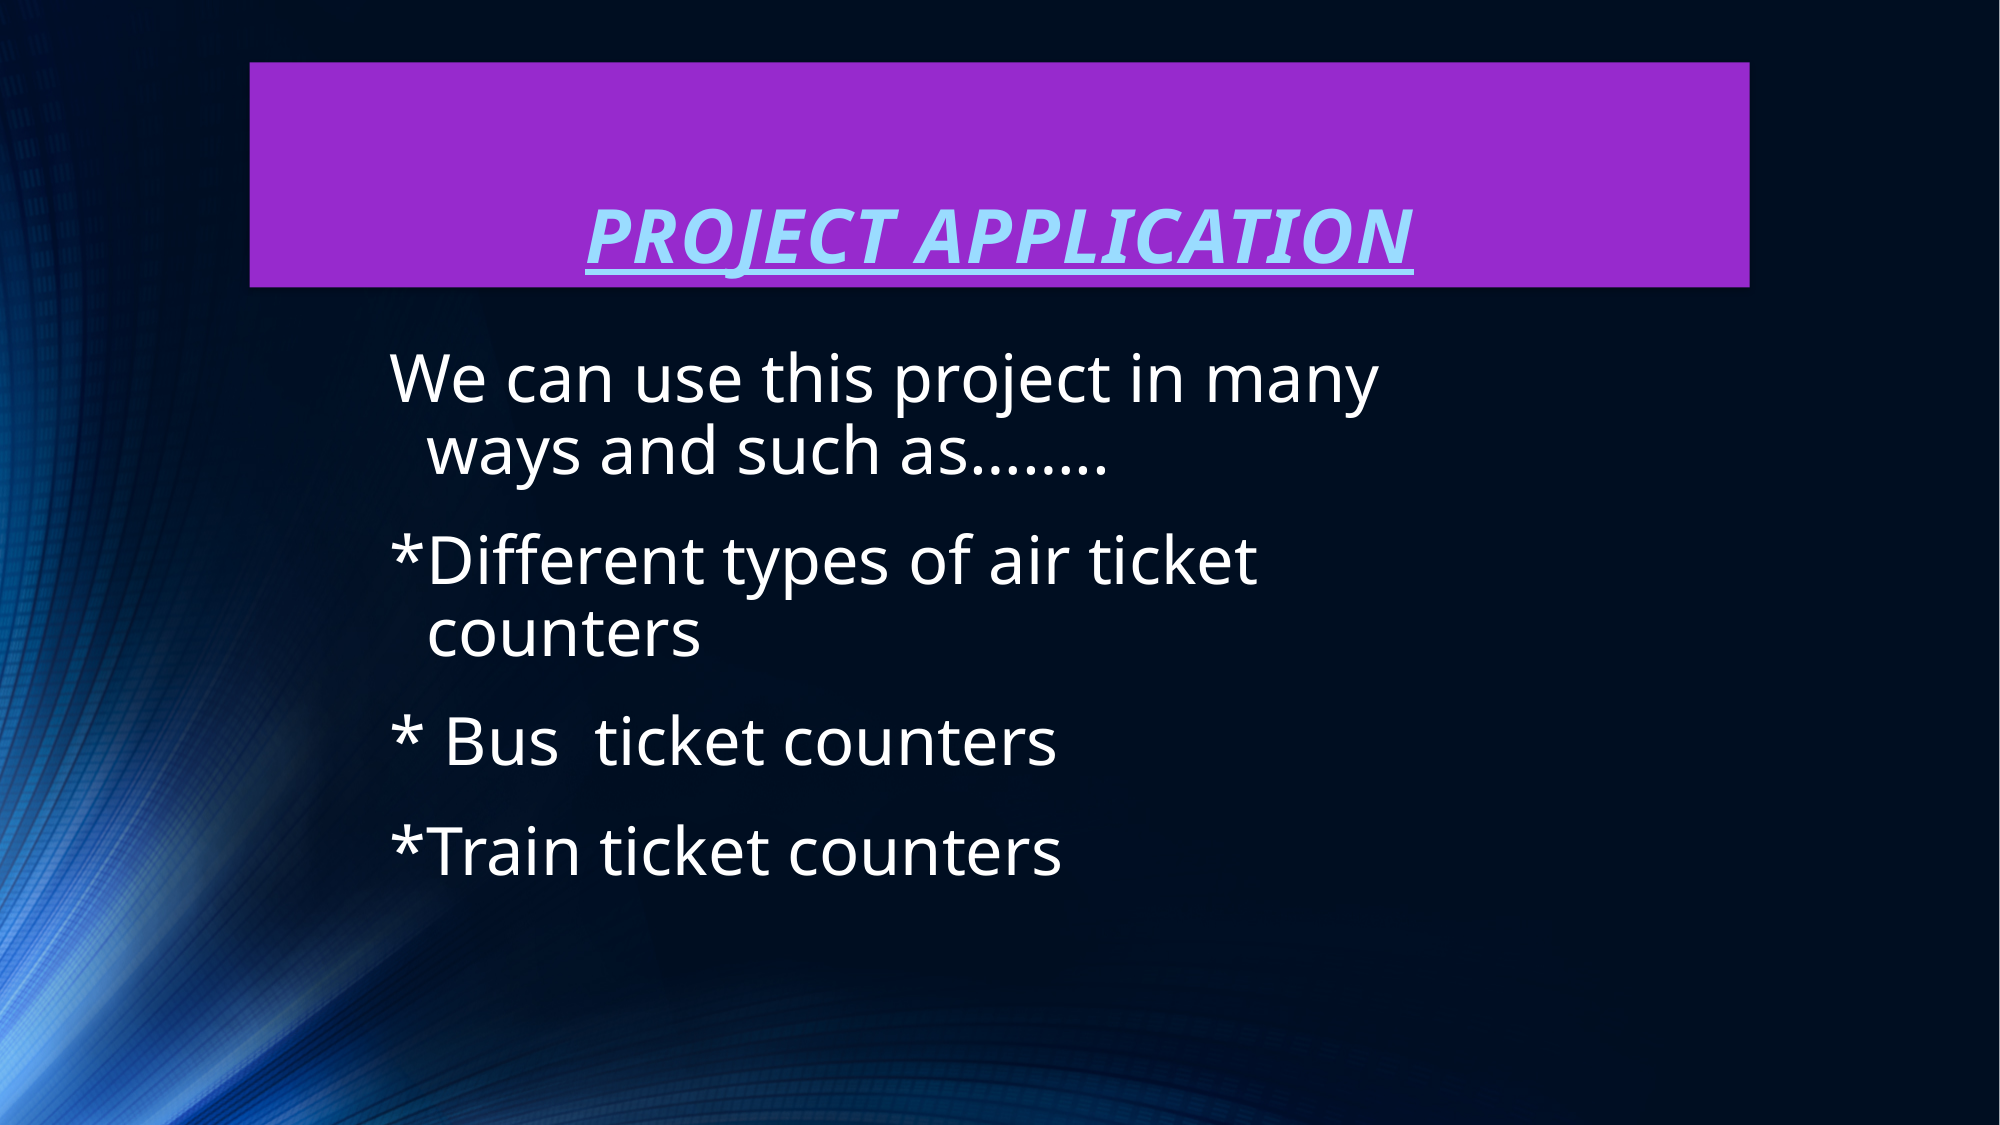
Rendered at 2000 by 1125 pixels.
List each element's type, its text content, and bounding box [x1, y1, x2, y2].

picture [0, 0, 2000, 1125]
title PROJECT APPLICATION [249, 62, 1750, 288]
list We can use this project in many ways and such as…….. *Different types of air ticket counters * Bus ticket counters *Train ticket counters [374, 337, 1550, 1030]
